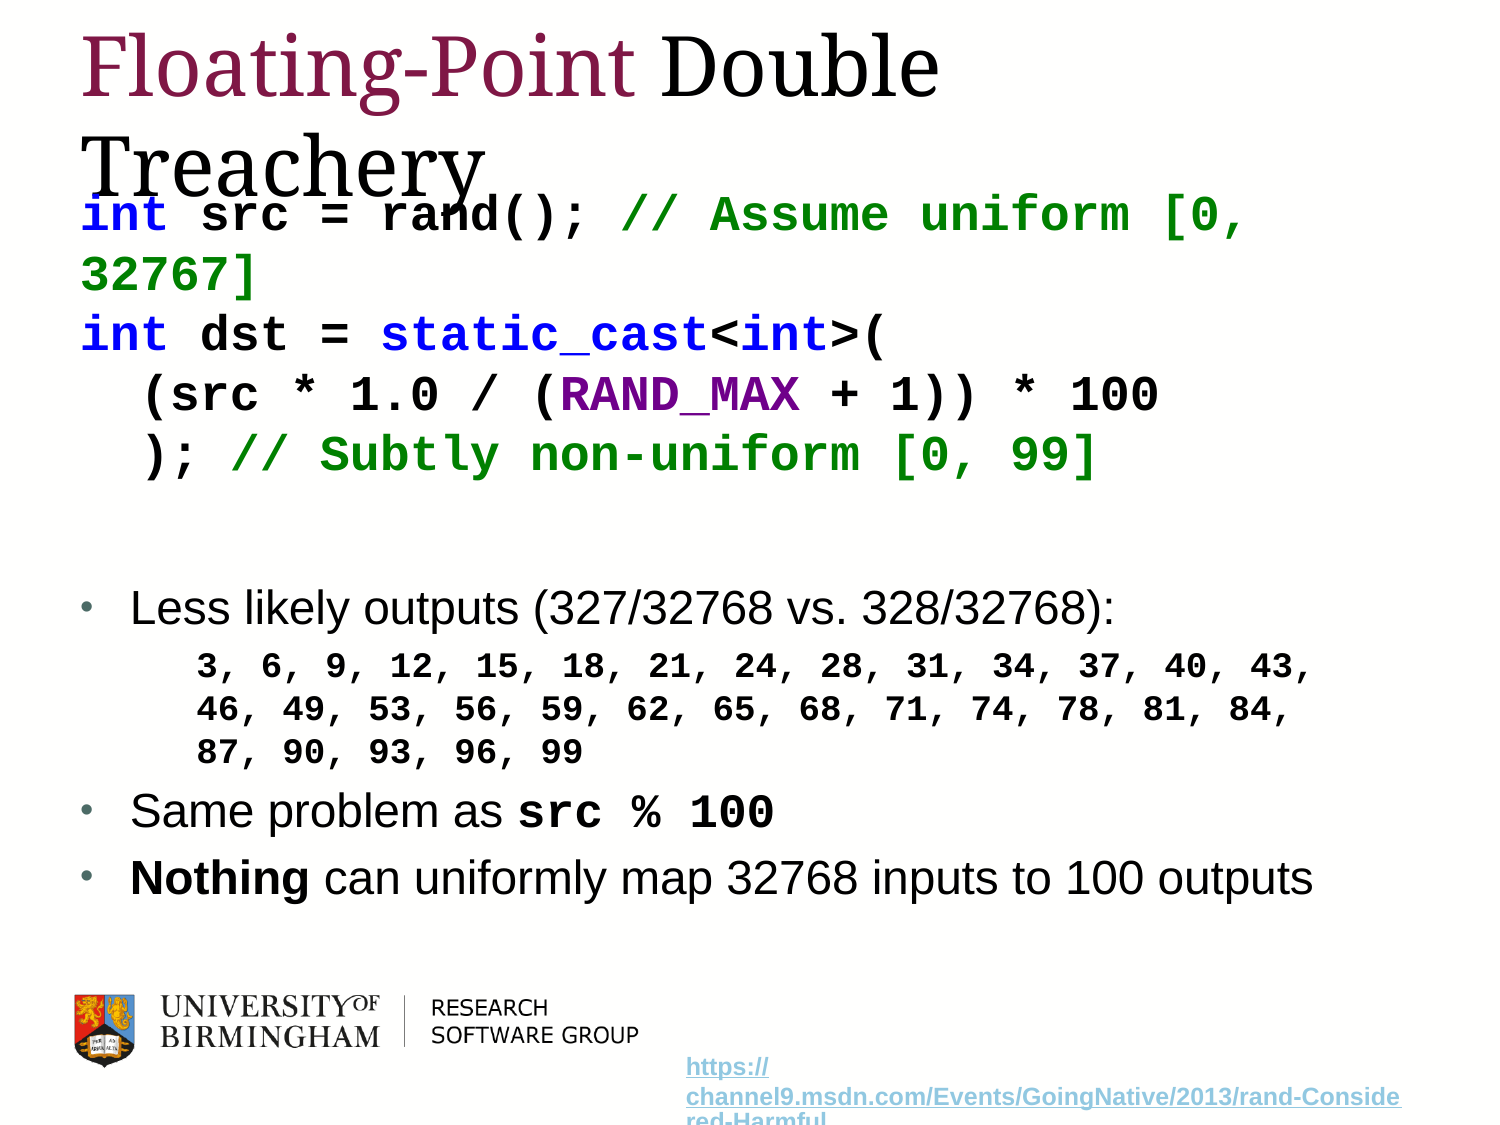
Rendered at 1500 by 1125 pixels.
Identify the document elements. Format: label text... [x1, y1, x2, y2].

text_box int src = rand(); // Assume uniform [0, 32767] int dst = static_cast<int>( (src * 1.0 / (RAND_MAX + 1)) * 100 ); // Subtly non-uniform [0, 99] [65, 172, 1433, 488]
text_box https://channel9.msdn.com/Events/GoingNative/2013/rand-Considered-Harmful [671, 1043, 1421, 1118]
picture [66, 984, 645, 1074]
title Floating-Point Double Treachery [65, 19, 1341, 172]
list Less likely outputs (327/32768 vs. 328/32768): 3, 6, 9, 12, 15, 18, 21, 24, 28, 31, 34, 37, 40, 43, 46, 49, 53, 56, 59, 62, 65, 68, 71, 74, 78, 81, 84, 87, 90, 93, 96, 99 Same problem as src % 100 Nothing can uniformly map 32768 inputs to 100 outputs [65, 488, 1341, 976]
